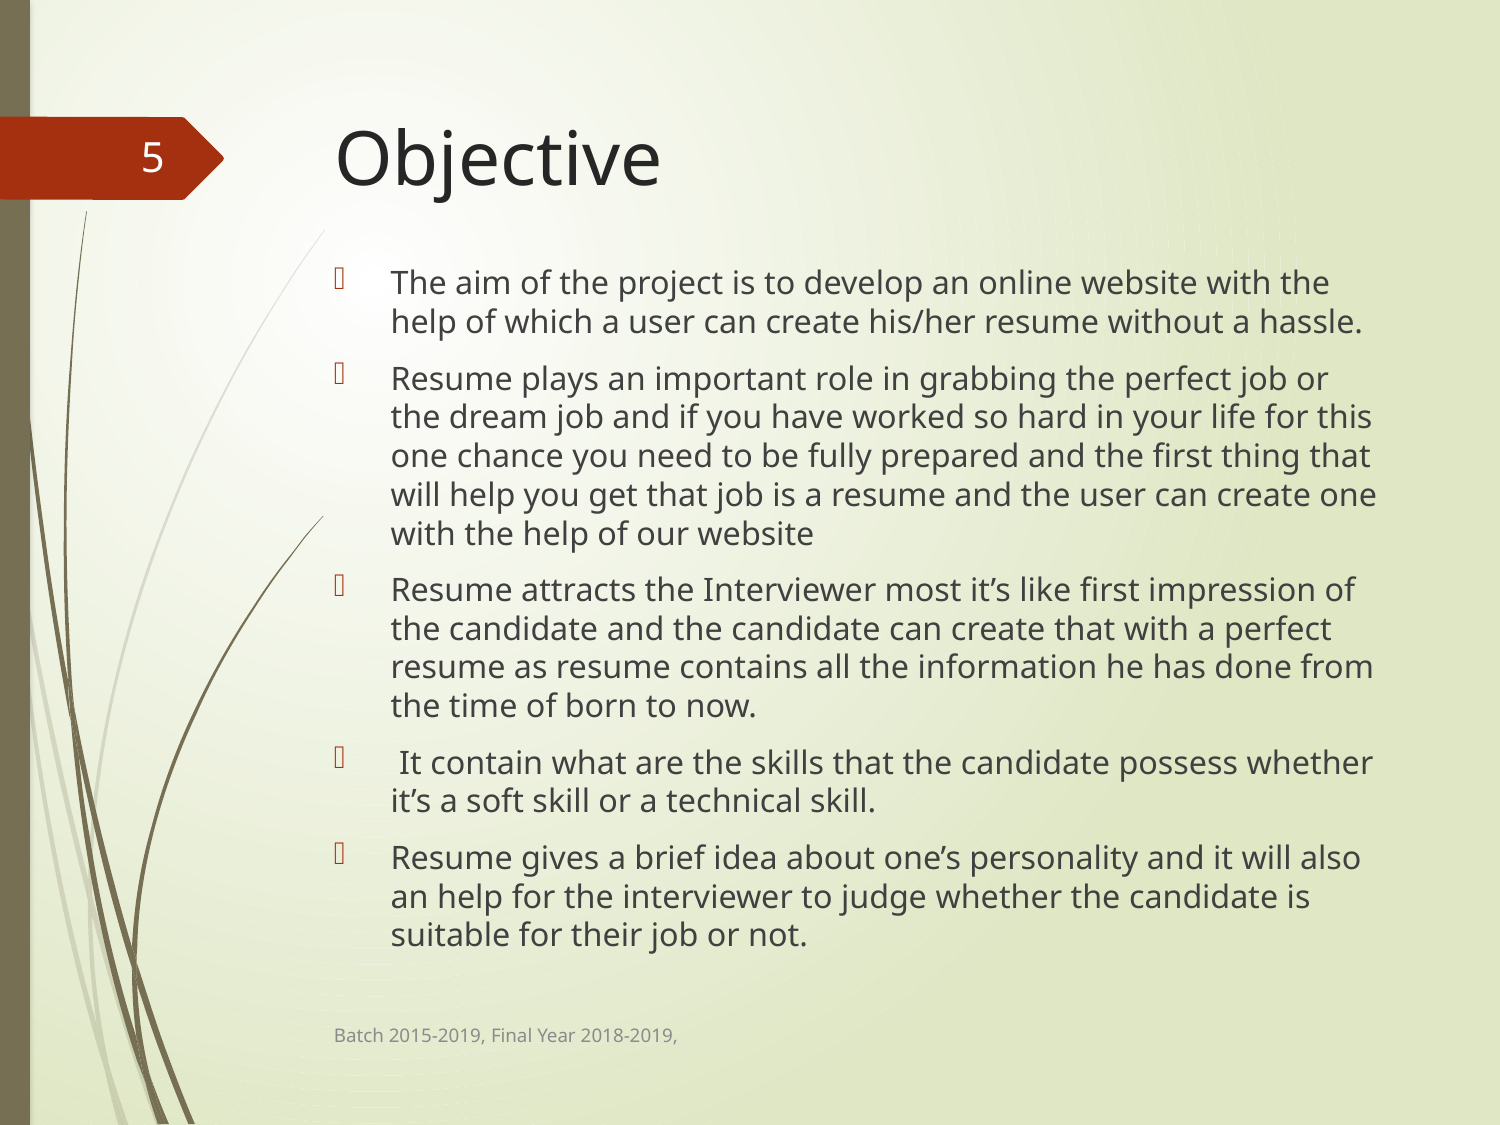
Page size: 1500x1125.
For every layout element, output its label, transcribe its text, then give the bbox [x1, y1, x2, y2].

list The aim of the project is to develop an online website with the help of which a user can create his/her resume without a hassle. Resume plays an important role in grabbing the perfect job or the dream job and if you have worked so hard in your life for this one chance you need to be fully prepared and the first thing that will help you get that job is a resume and the user can create one with the help of our website Resume attracts the Interviewer most it’s like first impression of the candidate and the candidate can create that with a perfect resume as resume contains all the information he has done from the time of born to now. It contain what are the skills that the candidate possess whether it’s a soft skill or a technical skill. Resume gives a brief idea about one’s personality and it will also an help for the interviewer to judge whether the candidate is suitable for their job or not. [318, 255, 1400, 970]
footer Batch 2015-2019, Final Year 2018-2019, [318, 1006, 1257, 1067]
slide_number 5 [83, 129, 180, 190]
title Objective [319, 102, 1400, 255]
